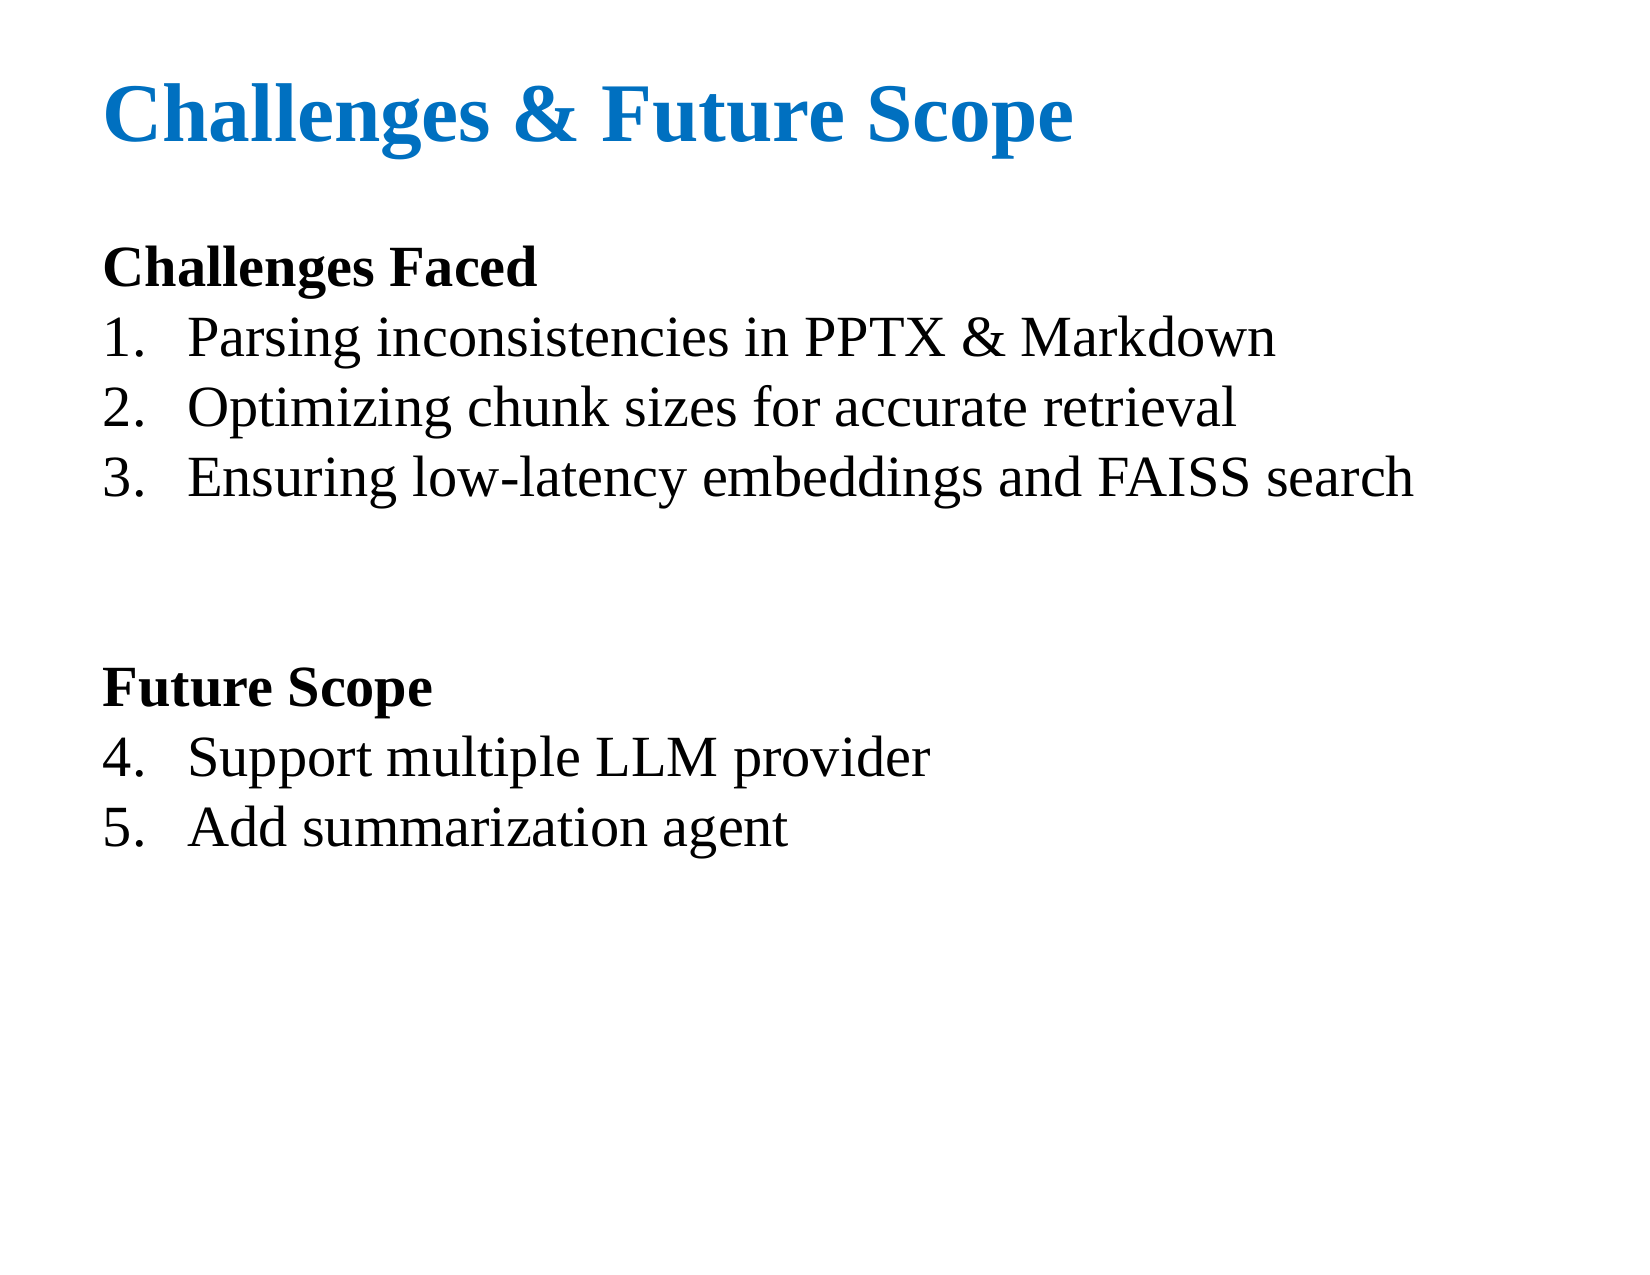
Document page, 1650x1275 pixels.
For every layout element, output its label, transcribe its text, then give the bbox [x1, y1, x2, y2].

title ROBOTS COLORING BOOK - PICTURE 4 [24, 19, 1626, 146]
text_box Challenges & Future Scope Challenges Faced Parsing inconsistencies in PPTX & Markdown Optimizing chunk sizes for accurate retrieval Ensuring low-latency embeddings and FAISS search Future Scope Support multiple LLM provider Add summarization agent [88, 50, 1583, 916]
